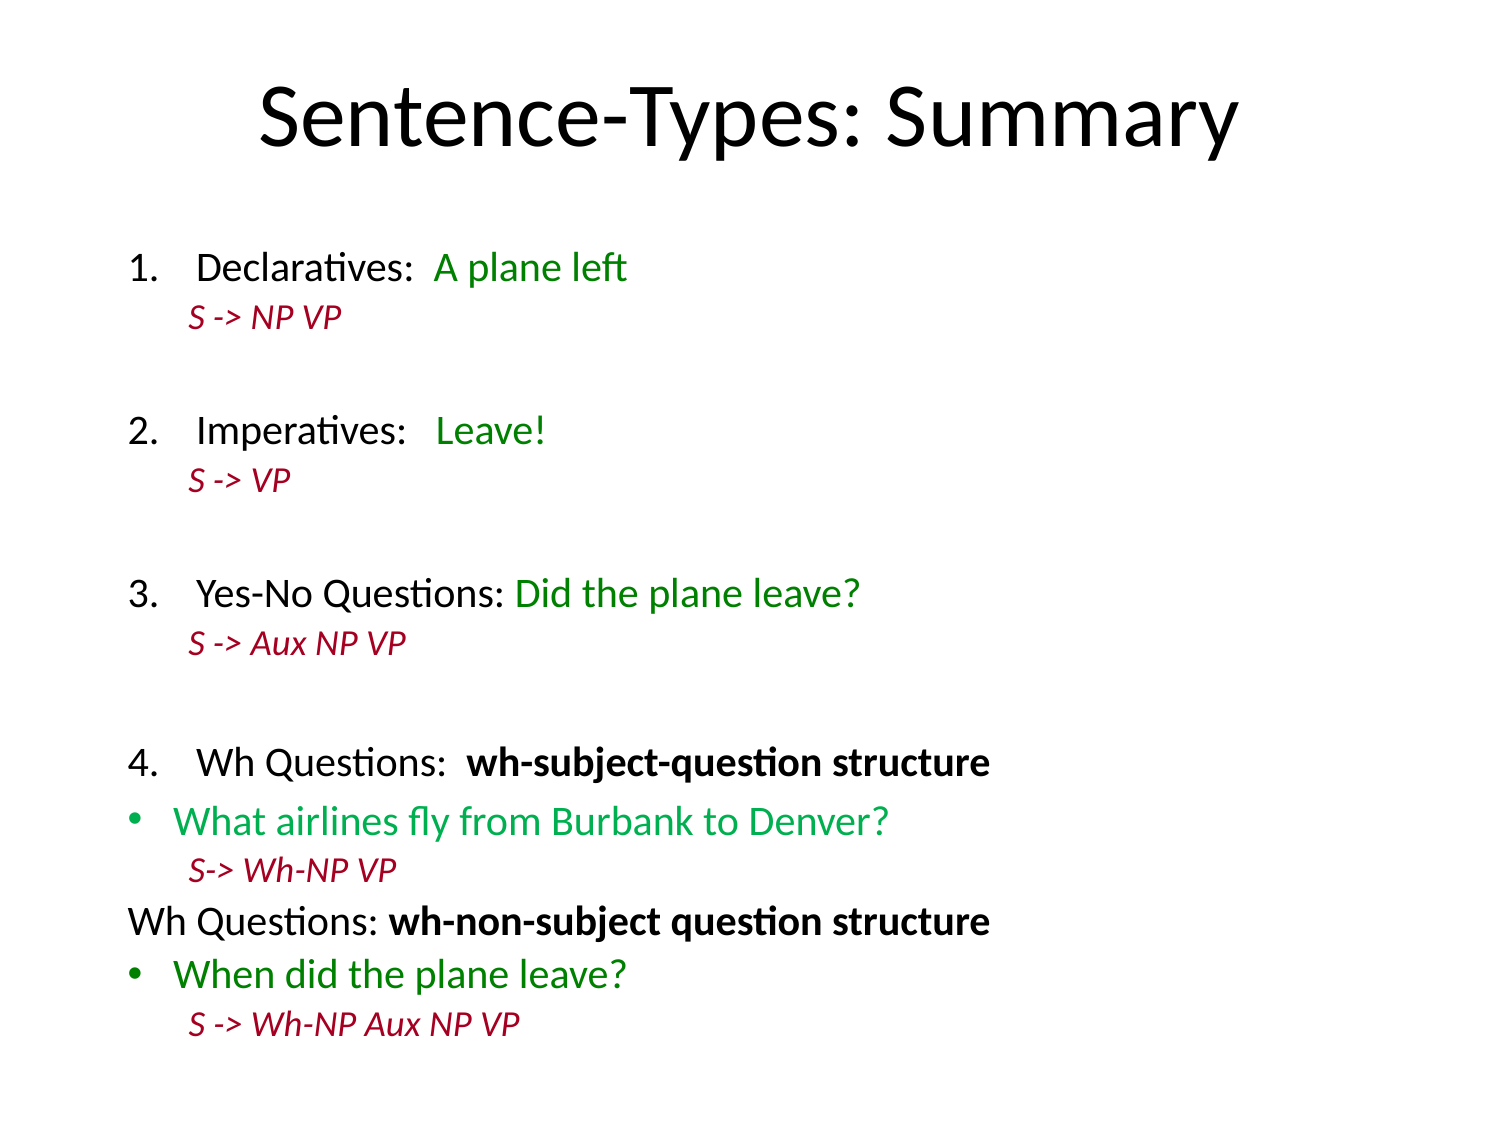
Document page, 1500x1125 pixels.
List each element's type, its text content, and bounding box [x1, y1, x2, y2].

list Declaratives: A plane left S -> NP VP Imperatives: Leave! S -> VP Yes-No Questions: Did the plane leave? S -> Aux NP VP Wh Questions: wh-subject-question structure What airlines fly from Burbank to Denver? S-> Wh-NP VP Wh Questions: wh-non-subject question structure When did the plane leave? S -> Wh-NP Aux NP VP [112, 237, 1438, 1063]
title Sentence-Types: Summary [75, 45, 1425, 175]
